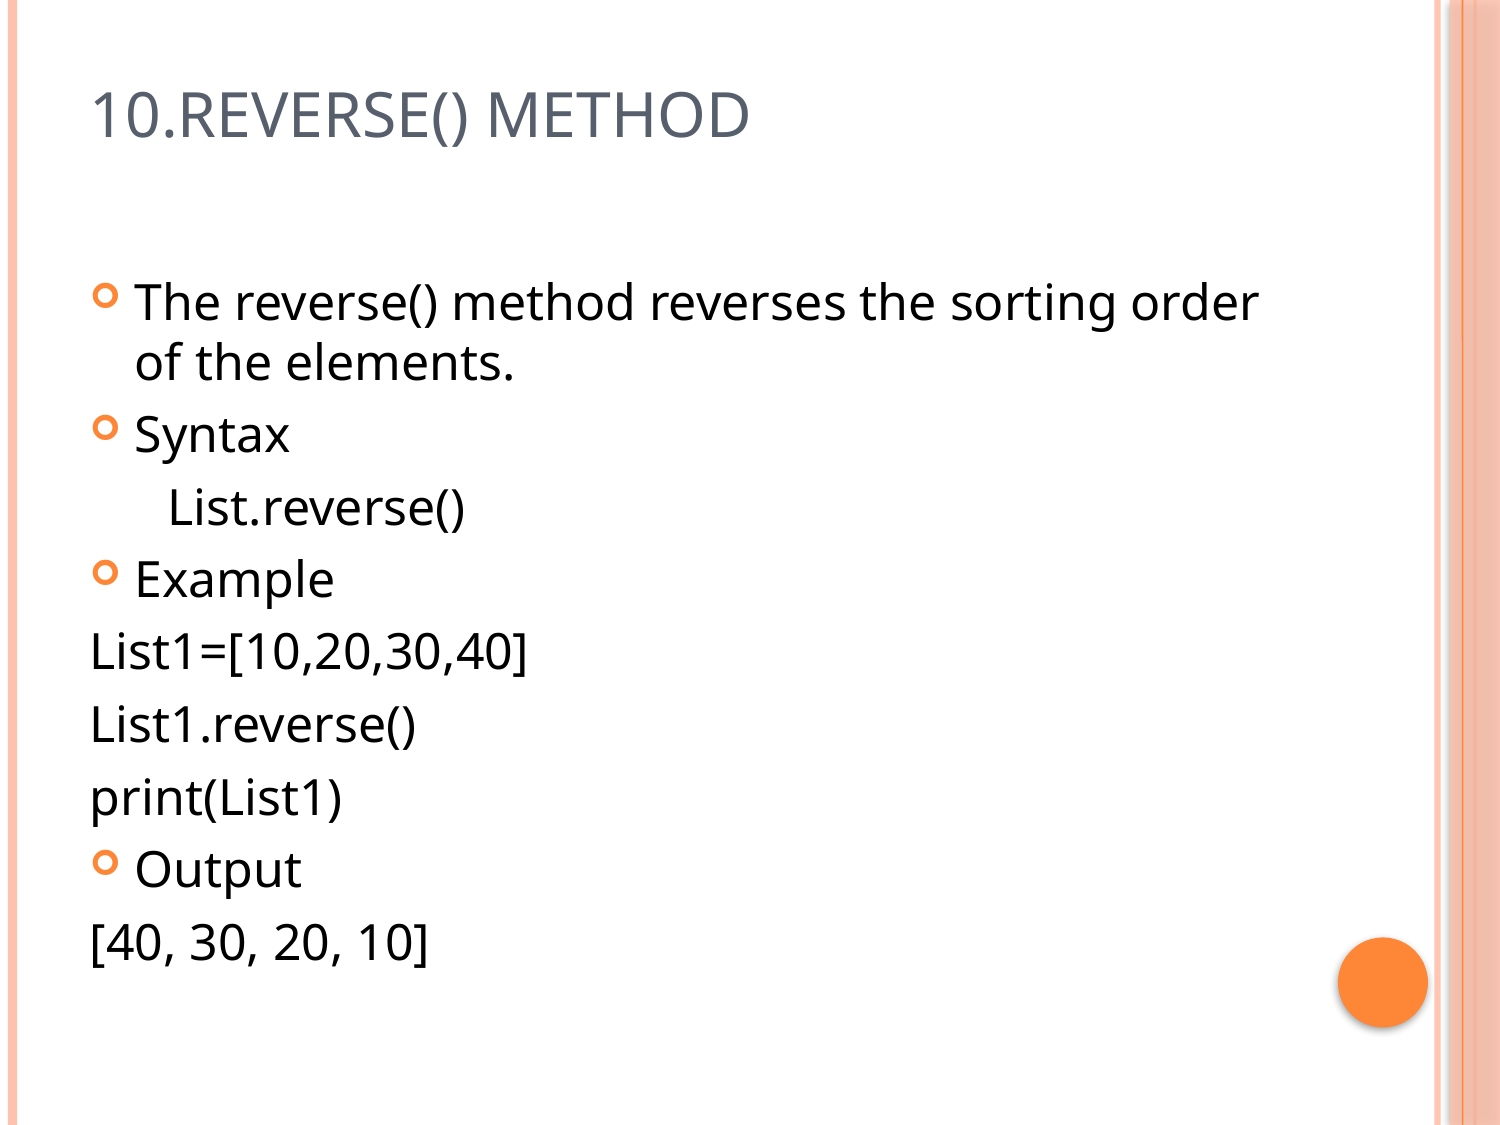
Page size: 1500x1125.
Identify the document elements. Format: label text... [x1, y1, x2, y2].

title 10.reverse() Method [75, 45, 1300, 233]
list The reverse() method reverses the sorting order of the elements. Syntax List.reverse() Example List1=[10,20,30,40] List1.reverse() print(List1) Output [40, 30, 20, 10] [75, 262, 1300, 1062]
